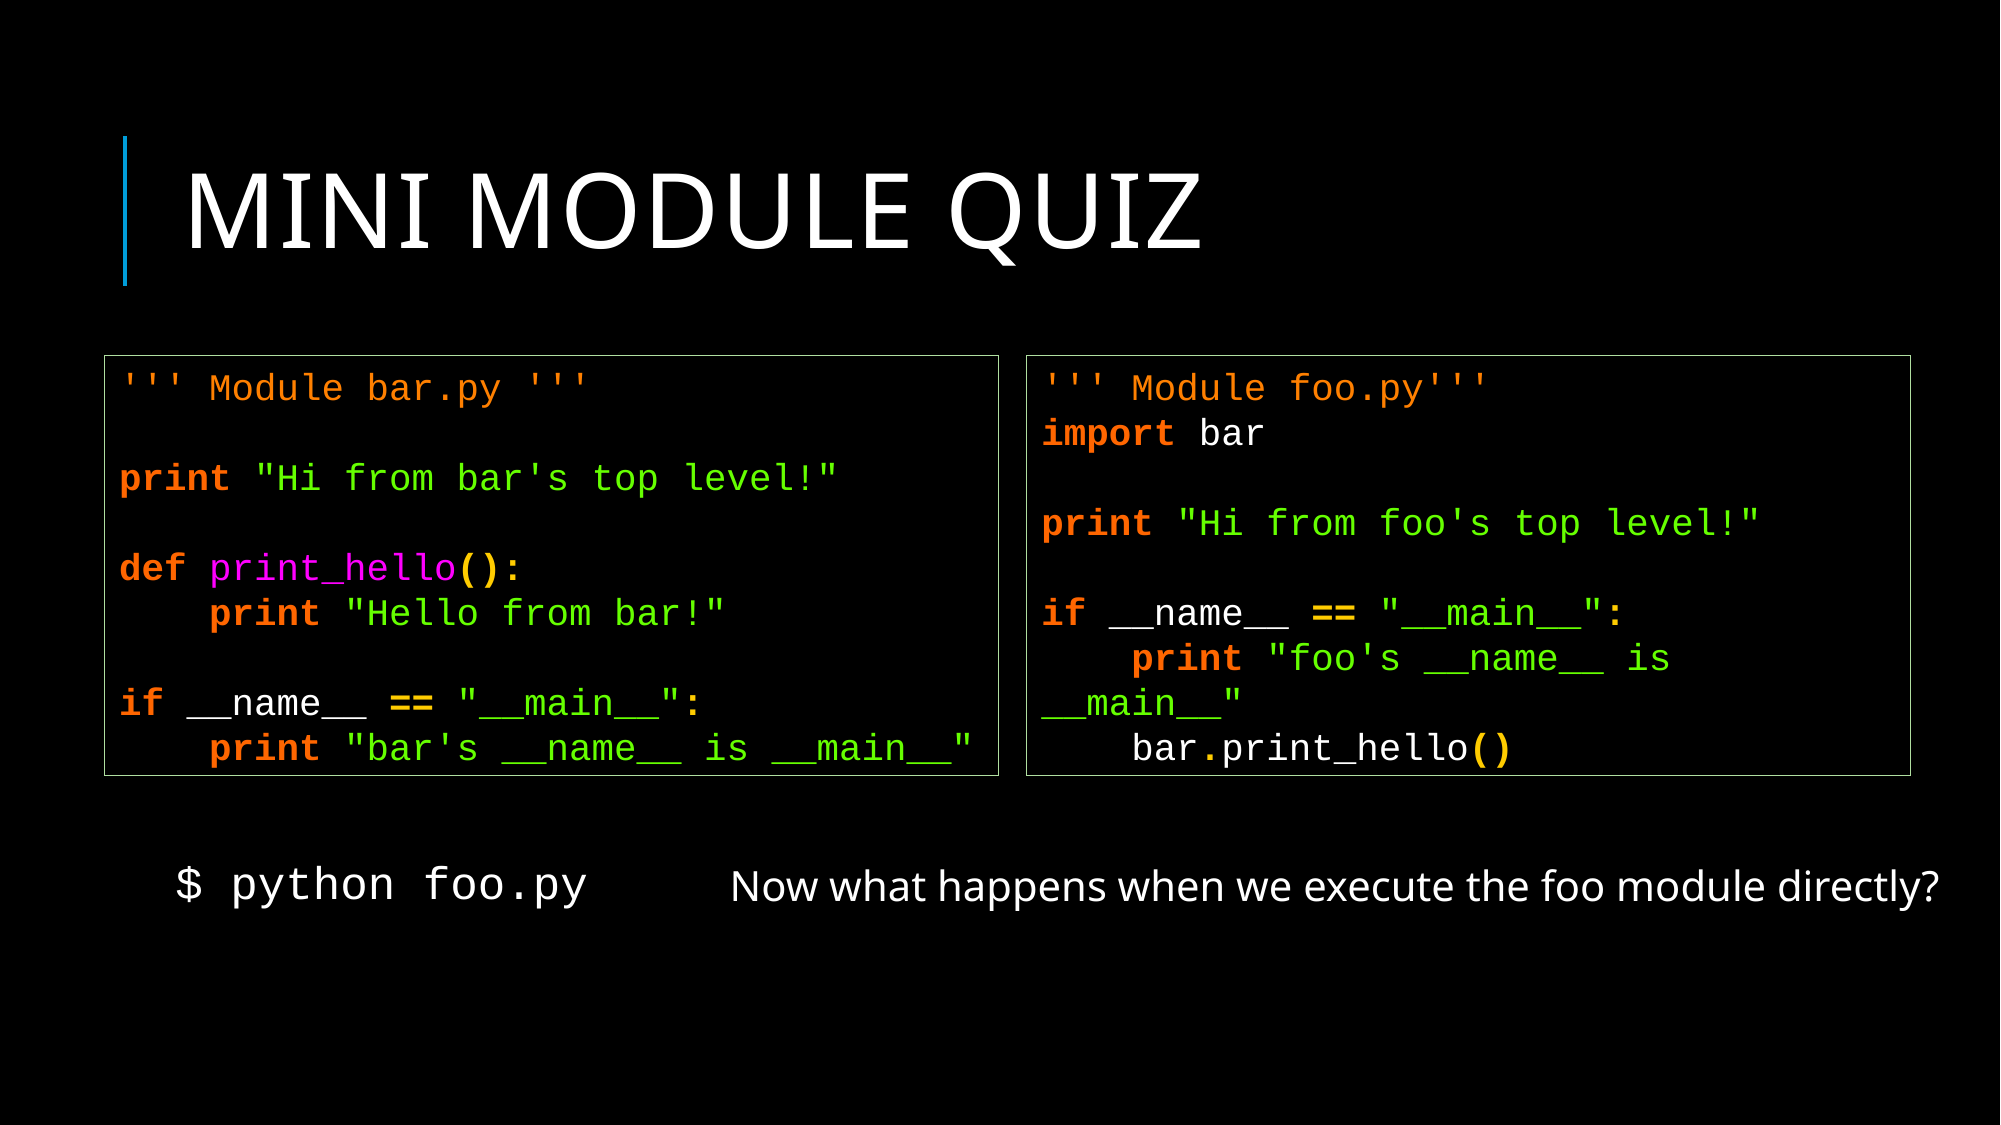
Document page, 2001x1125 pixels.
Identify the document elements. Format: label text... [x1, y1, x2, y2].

list $ python foo.py [168, 852, 1763, 1057]
text_box ''' Module foo.py''' import bar print "Hi from foo's top level!" if __name__ == "__main__": print "foo's __name__ is __main__" bar.print_hello() [1026, 355, 1911, 776]
text_box ''' Module bar.py ''' print "Hi from bar's top level!" def print_hello(): print "Hello from bar!" if __name__ == "__main__": print "bar's __name__ is __main__" [104, 355, 999, 776]
text_box Now what happens when we execute the foo module directly? [714, 852, 1955, 918]
title Mini module quiz [168, 96, 1763, 342]
